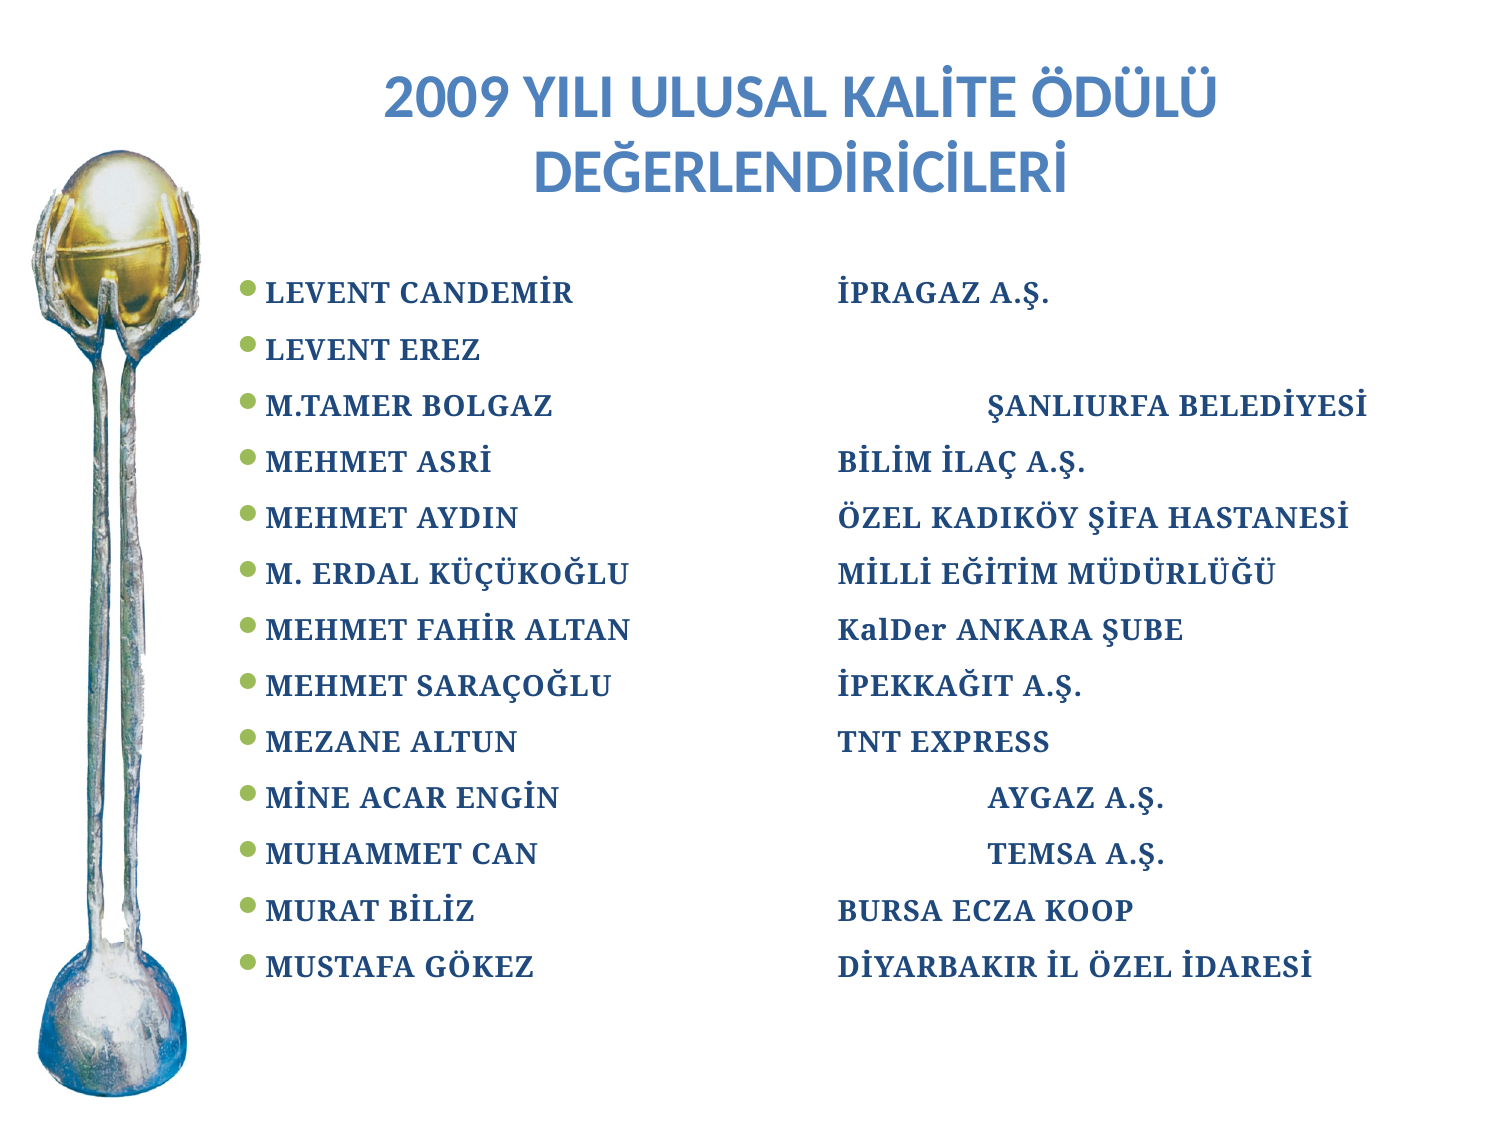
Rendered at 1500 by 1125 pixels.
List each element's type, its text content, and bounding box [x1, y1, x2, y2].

picture [0, 128, 235, 1125]
subtitle LEVENT CANDEMİR İPRAGAZ A.Ş. LEVENT EREZ M.TAMER BOLGAZ ŞANLIURFA BELEDİYESİ MEHMET ASRİ BİLİM İLAÇ A.Ş. MEHMET AYDIN ÖZEL KADIKÖY ŞİFA HASTANESİ M. ERDAL KÜÇÜKOĞLU MİLLİ EĞİTİM MÜDÜRLÜĞÜ MEHMET FAHİR ALTAN KalDer ANKARA ŞUBE MEHMET SARAÇOĞLU İPEKKAĞIT A.Ş. MEZANE ALTUN TNT EXPRESS MİNE ACAR ENGİN AYGAZ A.Ş. MUHAMMET CAN TEMSA A.Ş. MURAT BİLİZ BURSA ECZA KOOP MUSTAFA GÖKEZ DİYARBAKIR İL ÖZEL İDARESİ [238, 246, 1500, 1043]
title 2009 YILI ULUSAL KALİTE ÖDÜLÜ DEĞERLENDİRİCİLERİ [164, 46, 1439, 246]
